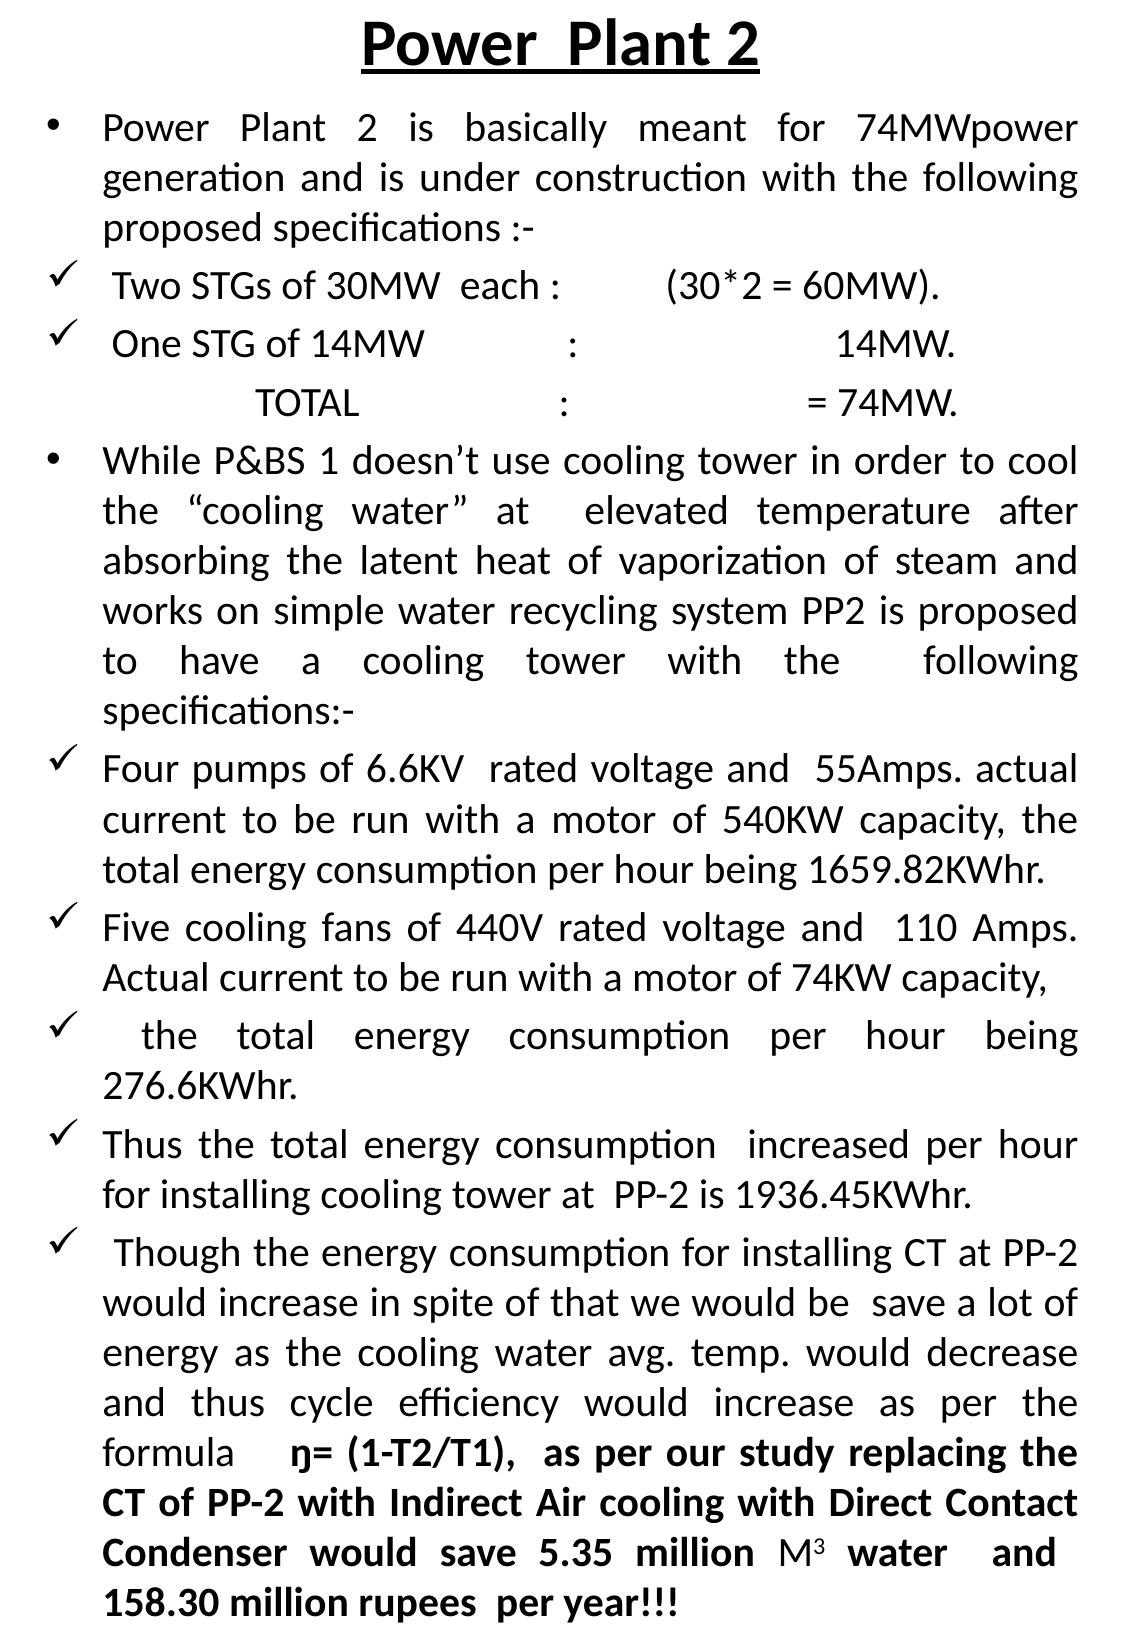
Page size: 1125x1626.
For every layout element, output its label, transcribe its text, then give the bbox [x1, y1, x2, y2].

title Power Plant 2 [54, 0, 1068, 91]
list Power Plant 2 is basically meant for 74MWpower generation and is under construction with the following proposed specifications :- Two STGs of 30MW each : (30*2 = 60MW). One STG of 14MW : 14MW. TOTAL : = 74MW. While P&BS 1 doesn’t use cooling tower in order to cool the “cooling water” at elevated temperature after absorbing the latent heat of vaporization of steam and works on simple water recycling system PP2 is proposed to have a cooling tower with the following specifications:- Four pumps of 6.6KV rated voltage and 55Amps. actual current to be run with a motor of 540KW capacity, the total energy consumption per hour being 1659.82KWhr. Five cooling fans of 440V rated voltage and 110 Amps. Actual current to be run with a motor of 74KW capacity, the total energy consumption per hour being 276.6KWhr. Thus the total energy consumption increased per hour for installing cooling tower at PP-2 is 1936.45KWhr. Though the energy consumption for installing CT at PP-2 would increase in spite of that we would be save a lot of energy as the cooling water avg. temp. would decrease and thus cycle efficiency would increase as per the formula ŋ= (1-T2/T1), as per our study replacing the CT of PP-2 with Indirect Air cooling with Direct Contact Condenser would save 5.35 million M3 water and 158.30 million rupees per year!!! [30, 91, 1094, 1604]
